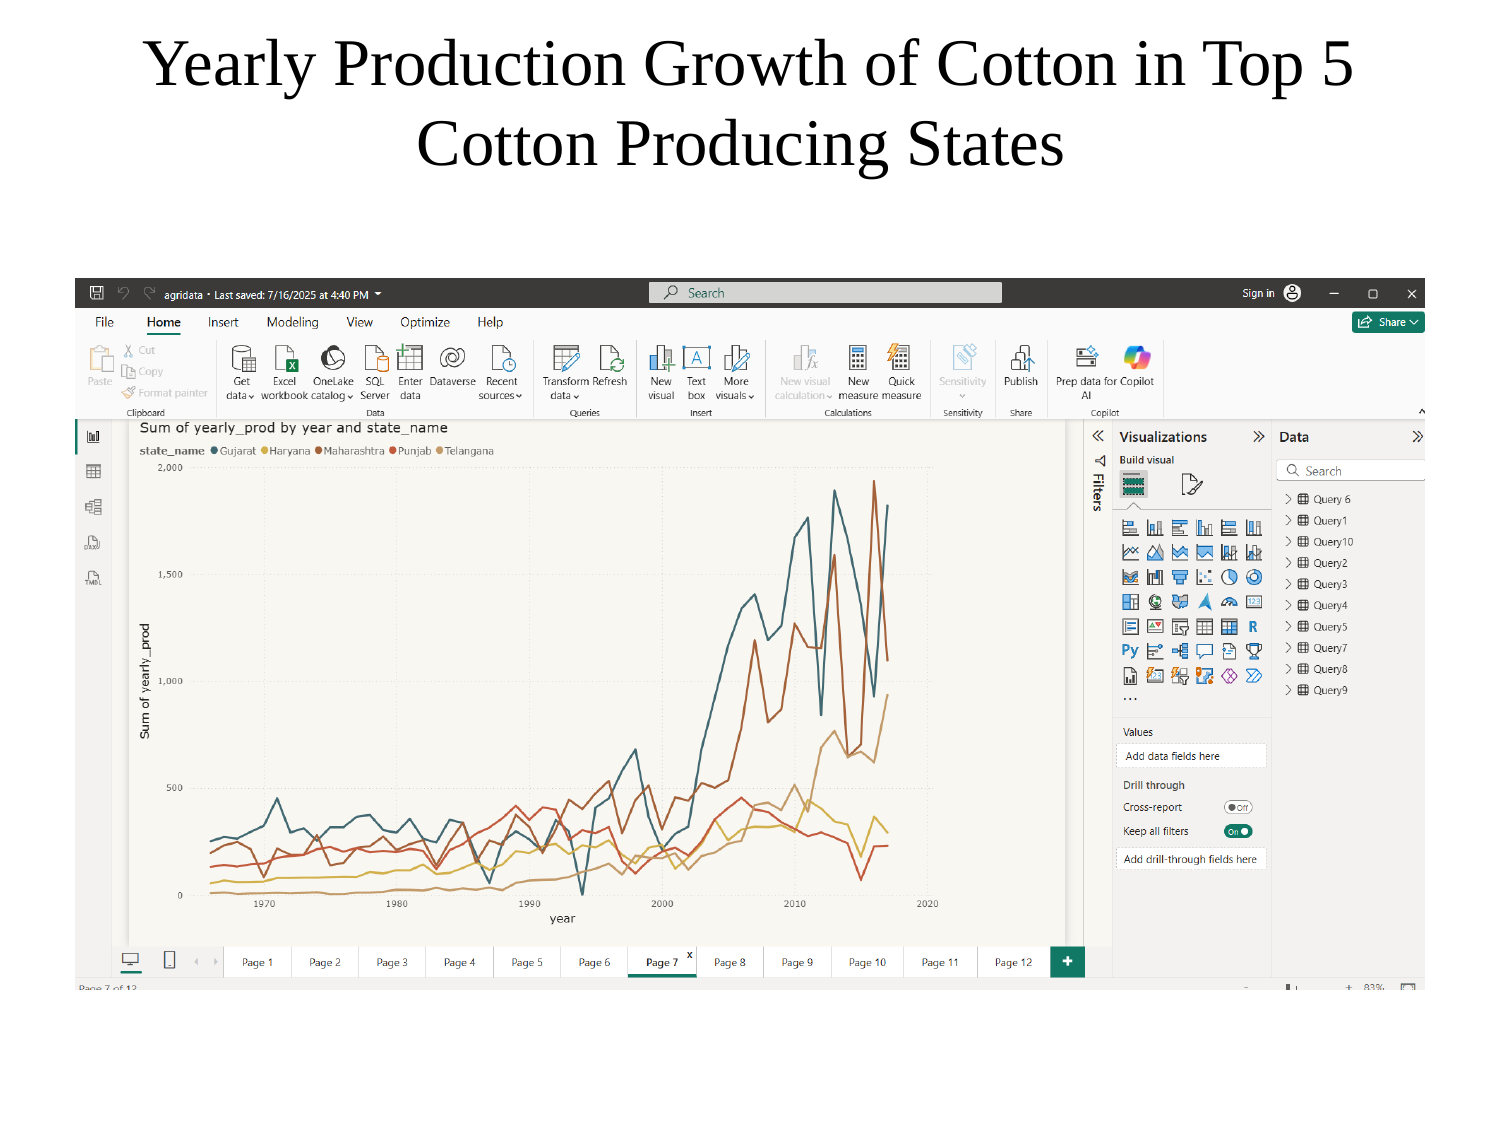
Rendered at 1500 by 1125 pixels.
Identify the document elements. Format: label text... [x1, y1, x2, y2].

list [74, 277, 1426, 990]
title Yearly Production Growth of Cotton in Top 5 Cotton Producing States [75, 45, 1425, 233]
